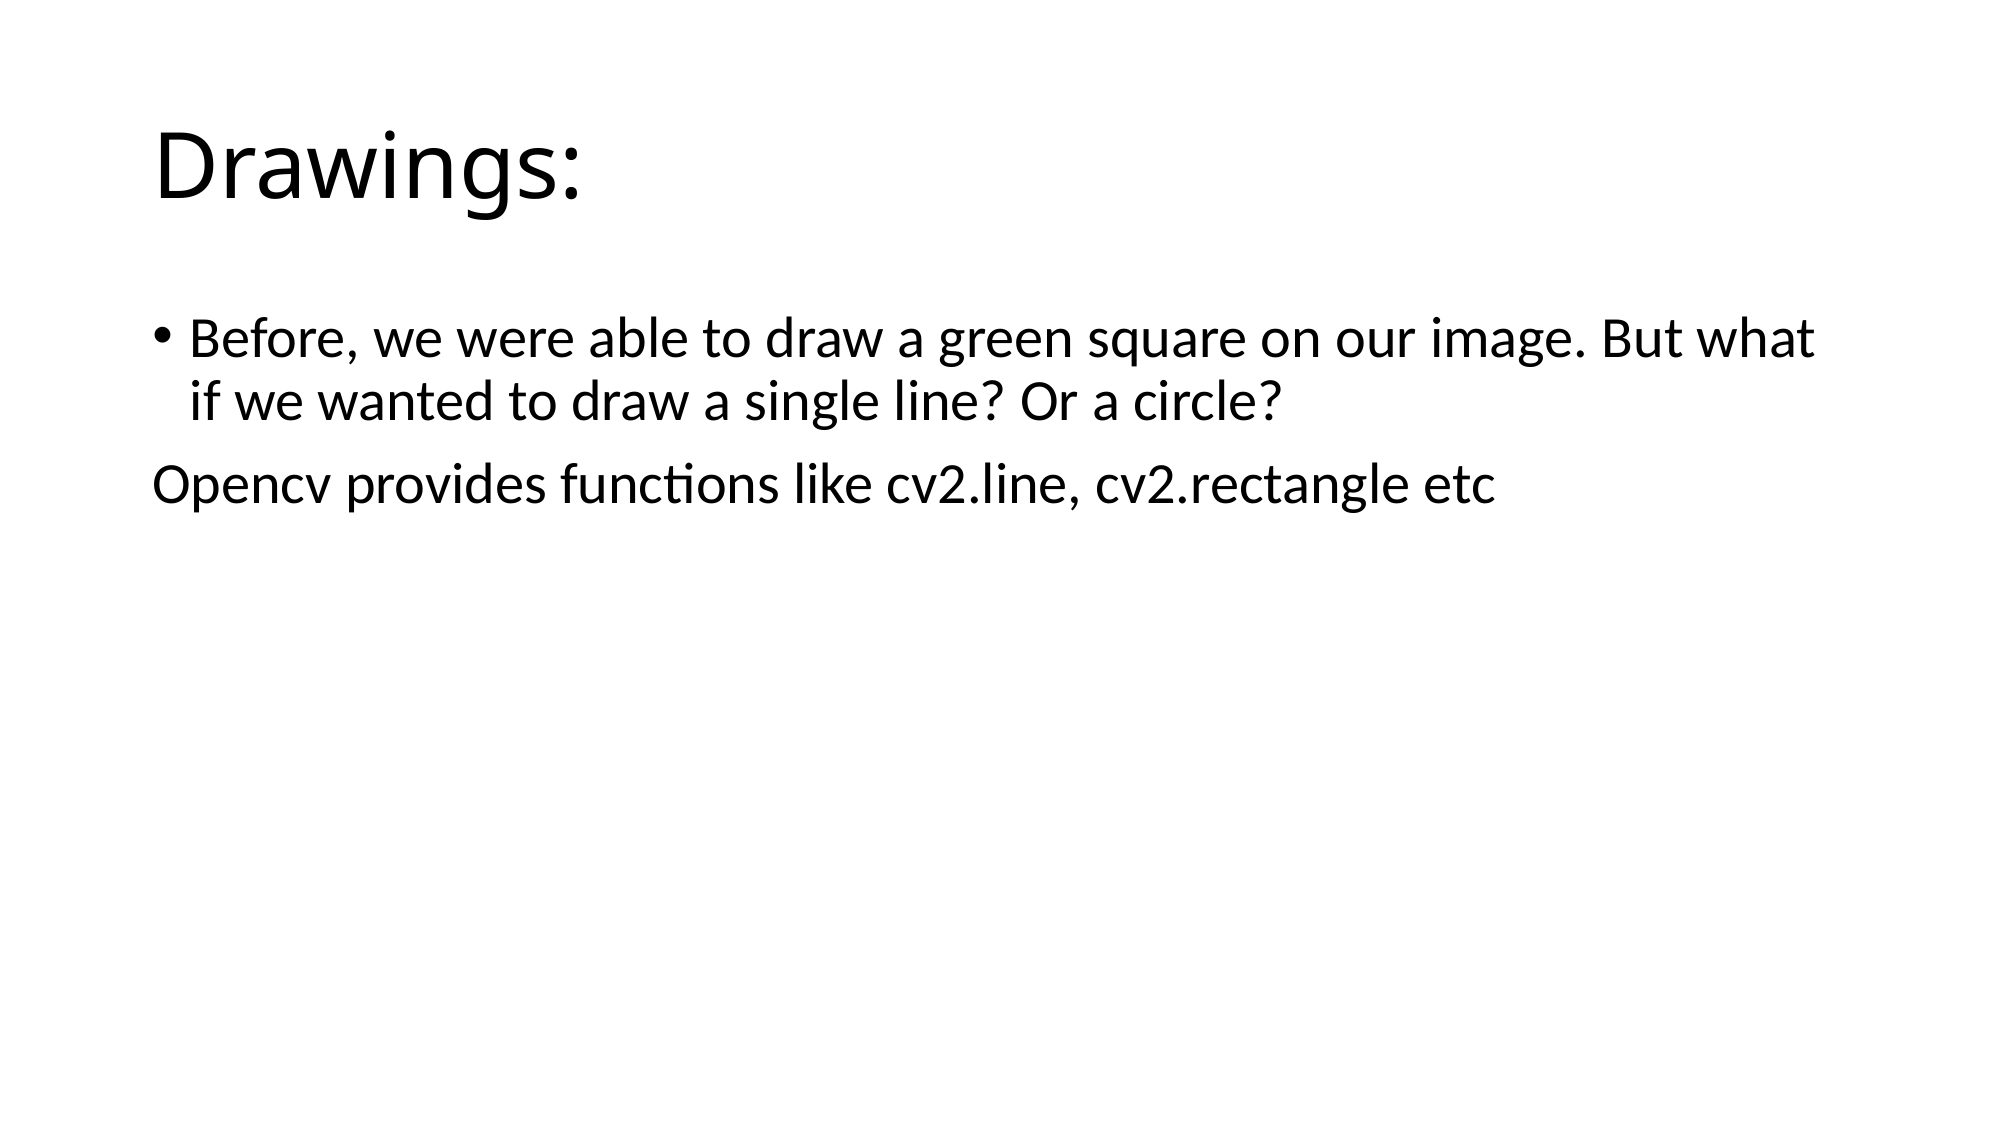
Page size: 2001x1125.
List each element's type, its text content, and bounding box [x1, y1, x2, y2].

title Drawings: [137, 59, 1863, 278]
list Before, we were able to draw a green square on our image. But what if we wanted to draw a single line? Or a circle? Opencv provides functions like cv2.line, cv2.rectangle etc [137, 299, 1863, 606]
